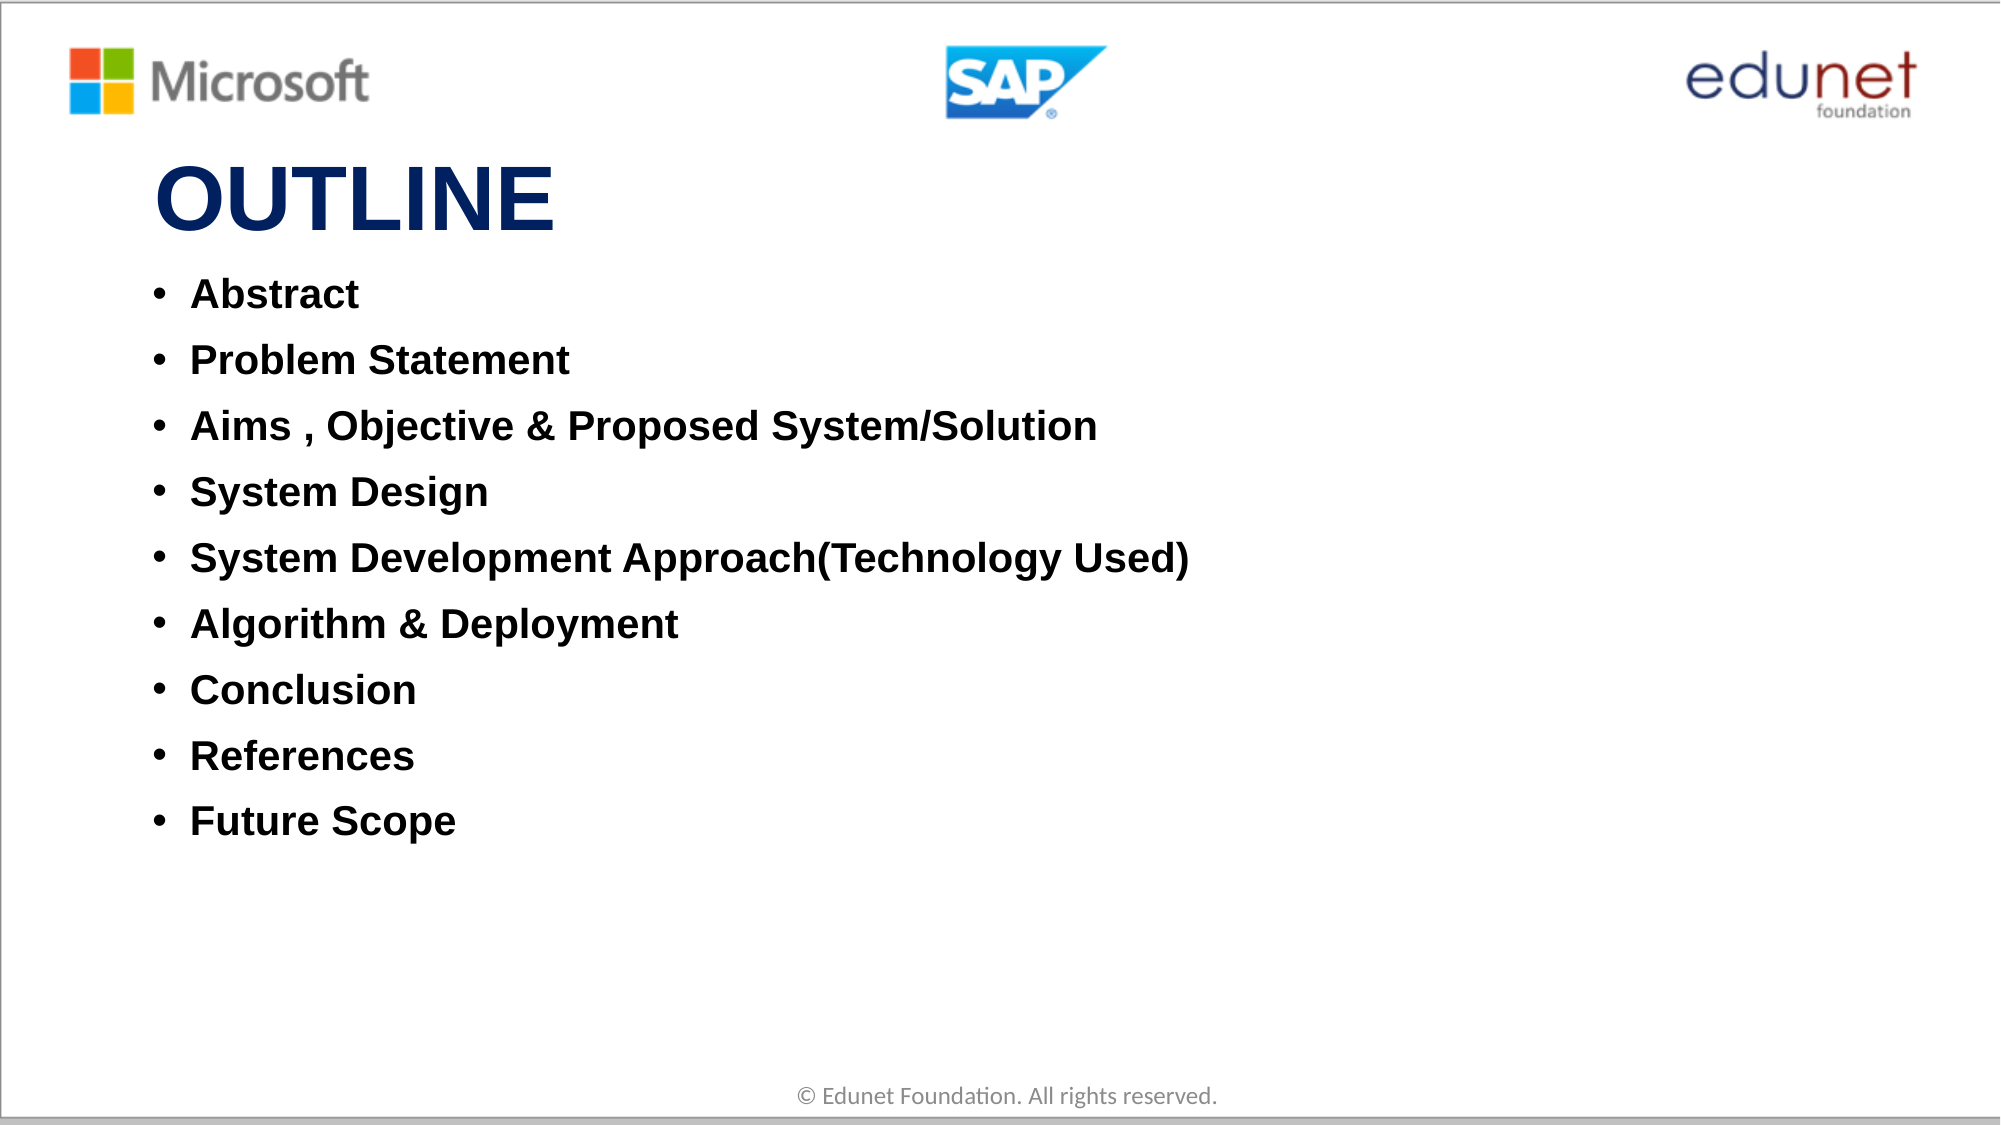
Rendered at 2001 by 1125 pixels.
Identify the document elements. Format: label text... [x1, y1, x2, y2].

picture [0, 0, 2001, 1125]
title OUTLINE [139, 91, 1865, 265]
footer © Edunet Foundation. All rights reserved. [669, 1065, 1345, 1125]
list Abstract Problem Statement Aims , Objective & Proposed System/Solution System Design System Development Approach(Technology Used) Algorithm & Deployment Conclusion References Future Scope [137, 265, 1945, 1125]
